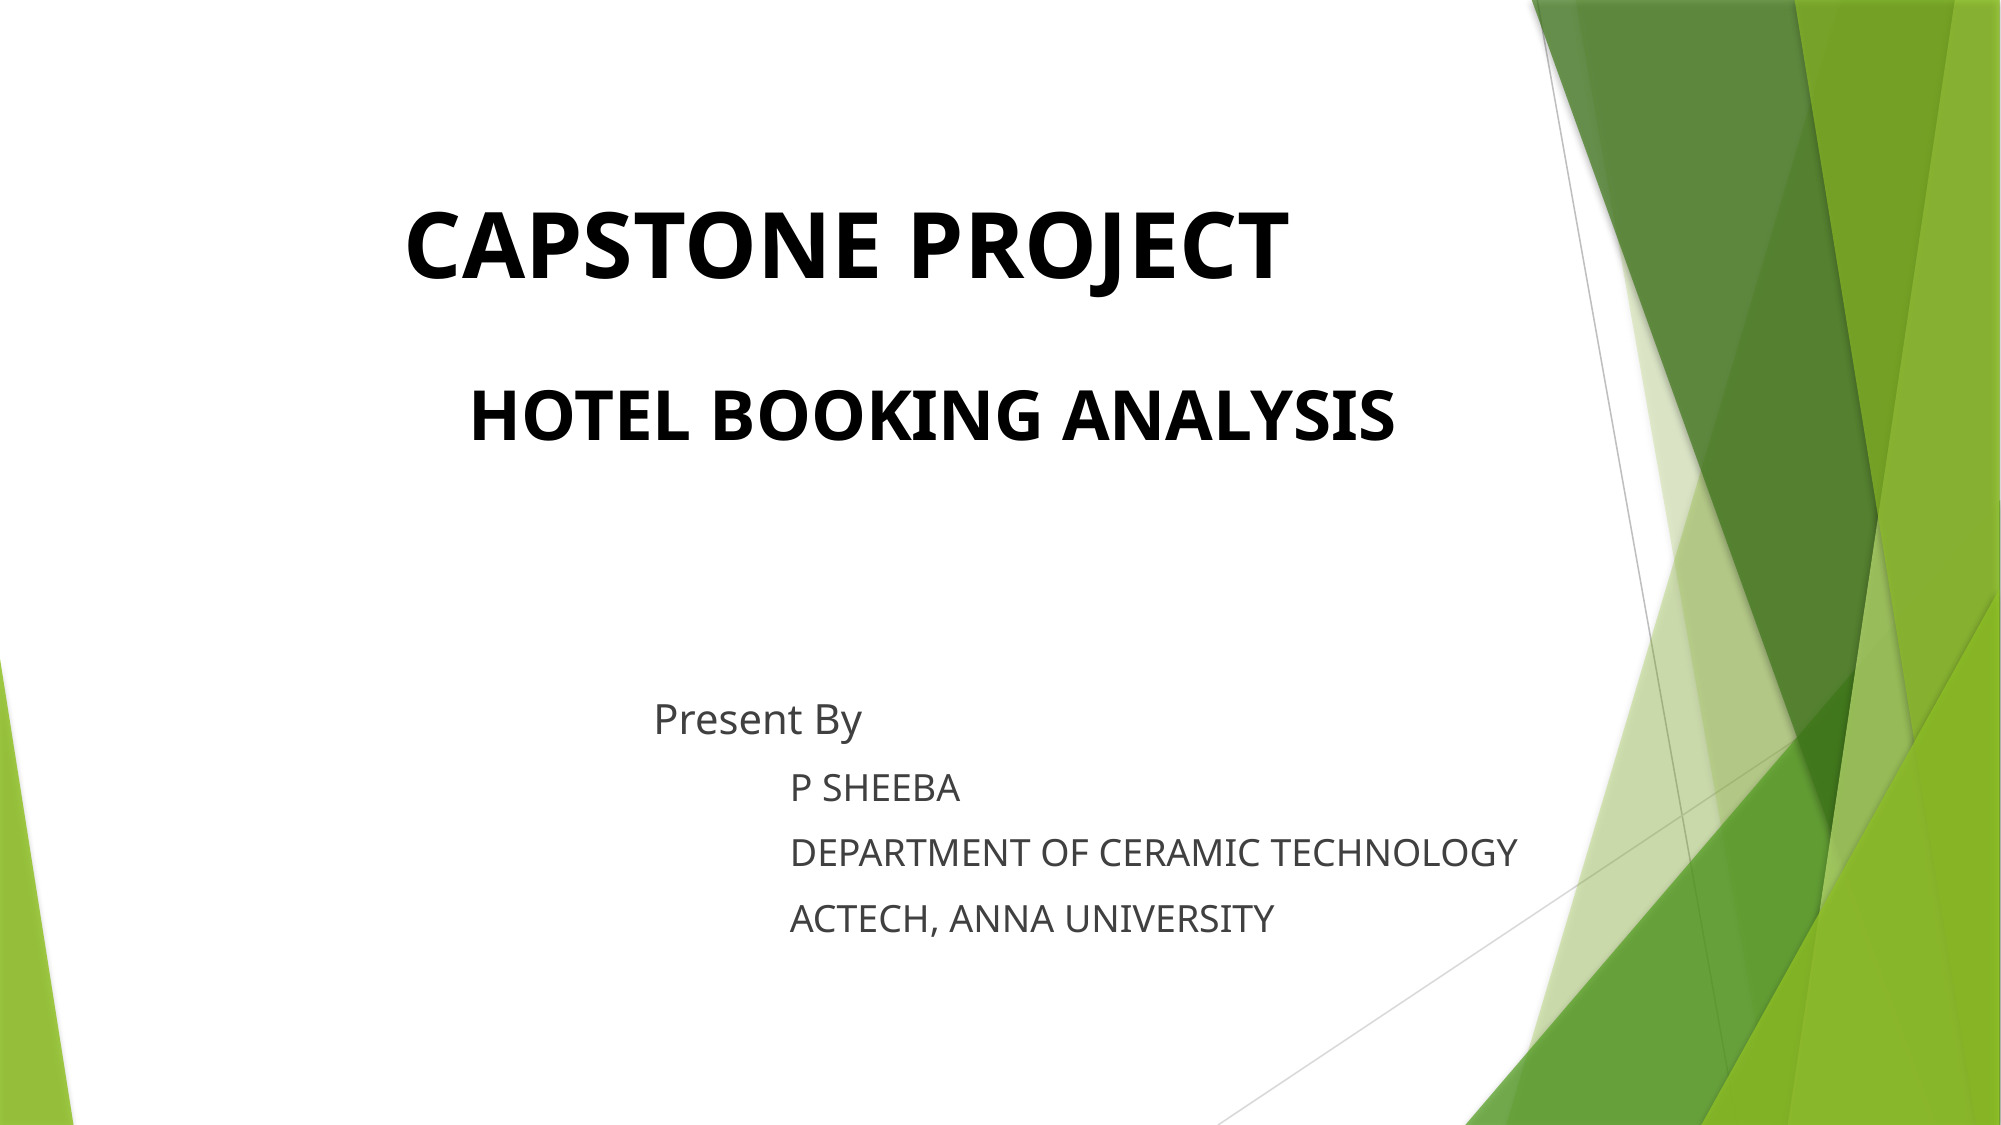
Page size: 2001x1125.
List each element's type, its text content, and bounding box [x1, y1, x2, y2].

title CAPSTONE PROJECT HOTEL BOOKING ANALYSIS [274, 179, 1627, 468]
list Present By P SHEEBA DEPARTMENT OF CERAMIC TECHNOLOGY ACTECH, ANNA UNIVERSITY [550, 685, 1548, 990]
